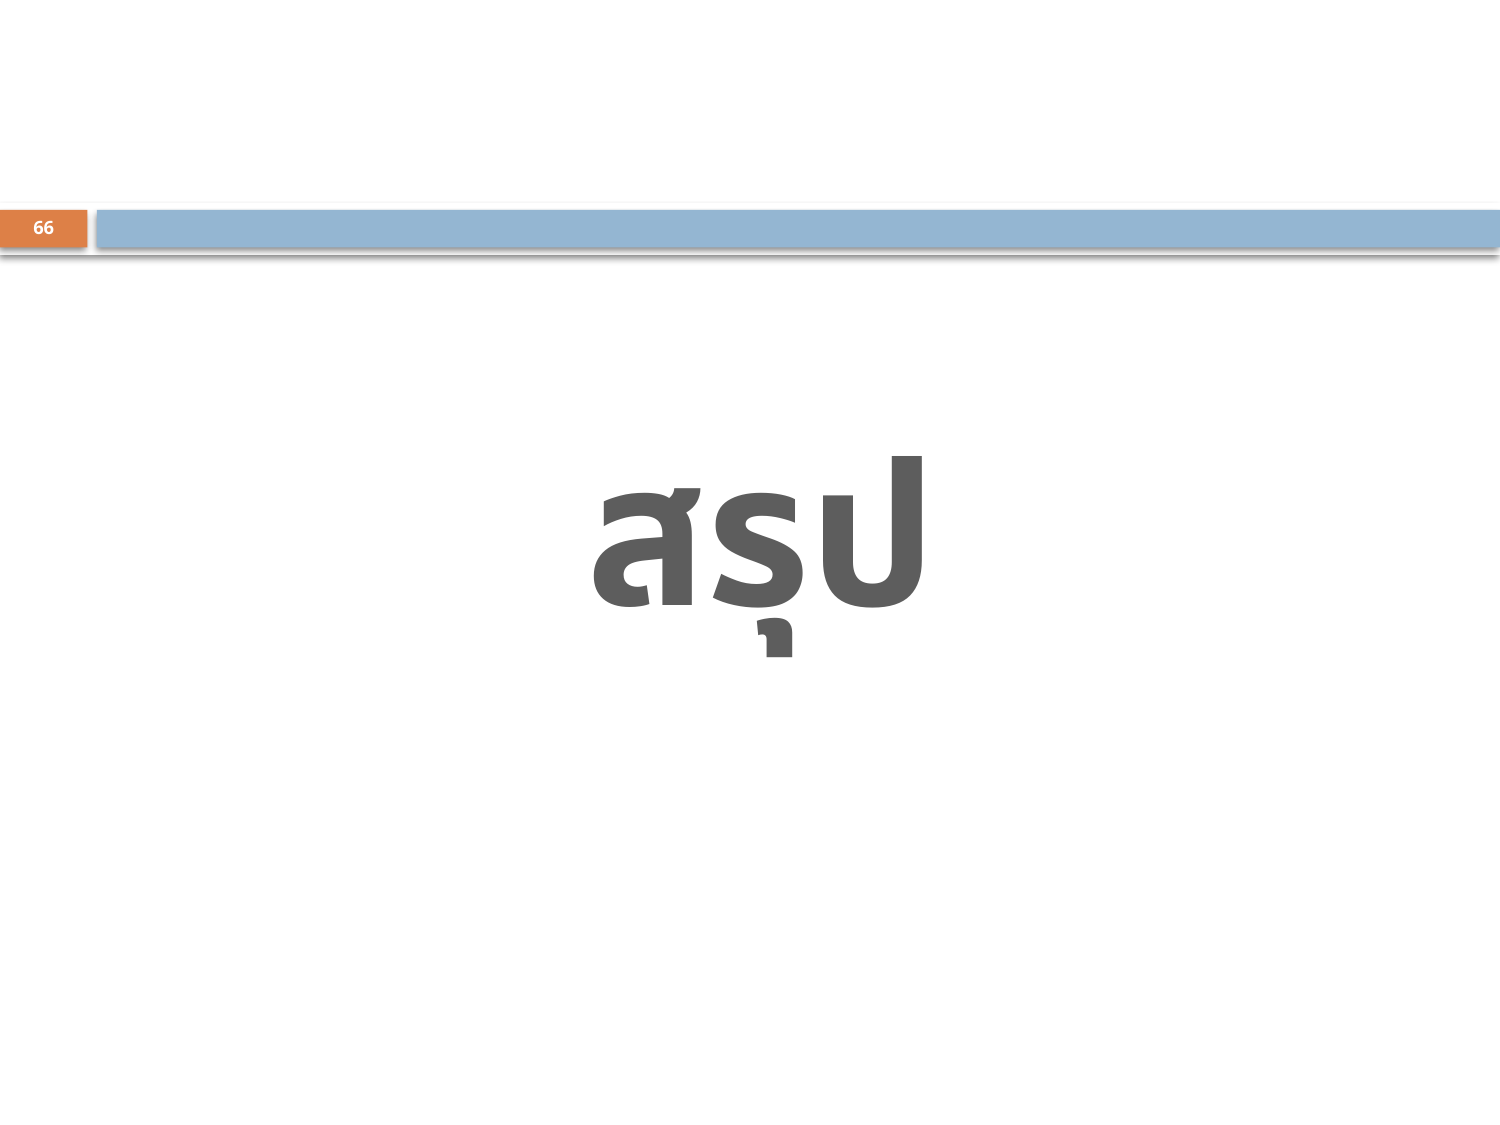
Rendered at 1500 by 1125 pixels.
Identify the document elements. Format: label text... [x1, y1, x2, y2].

slide_number 66 [0, 208, 88, 249]
title สรุป [383, 444, 1140, 608]
